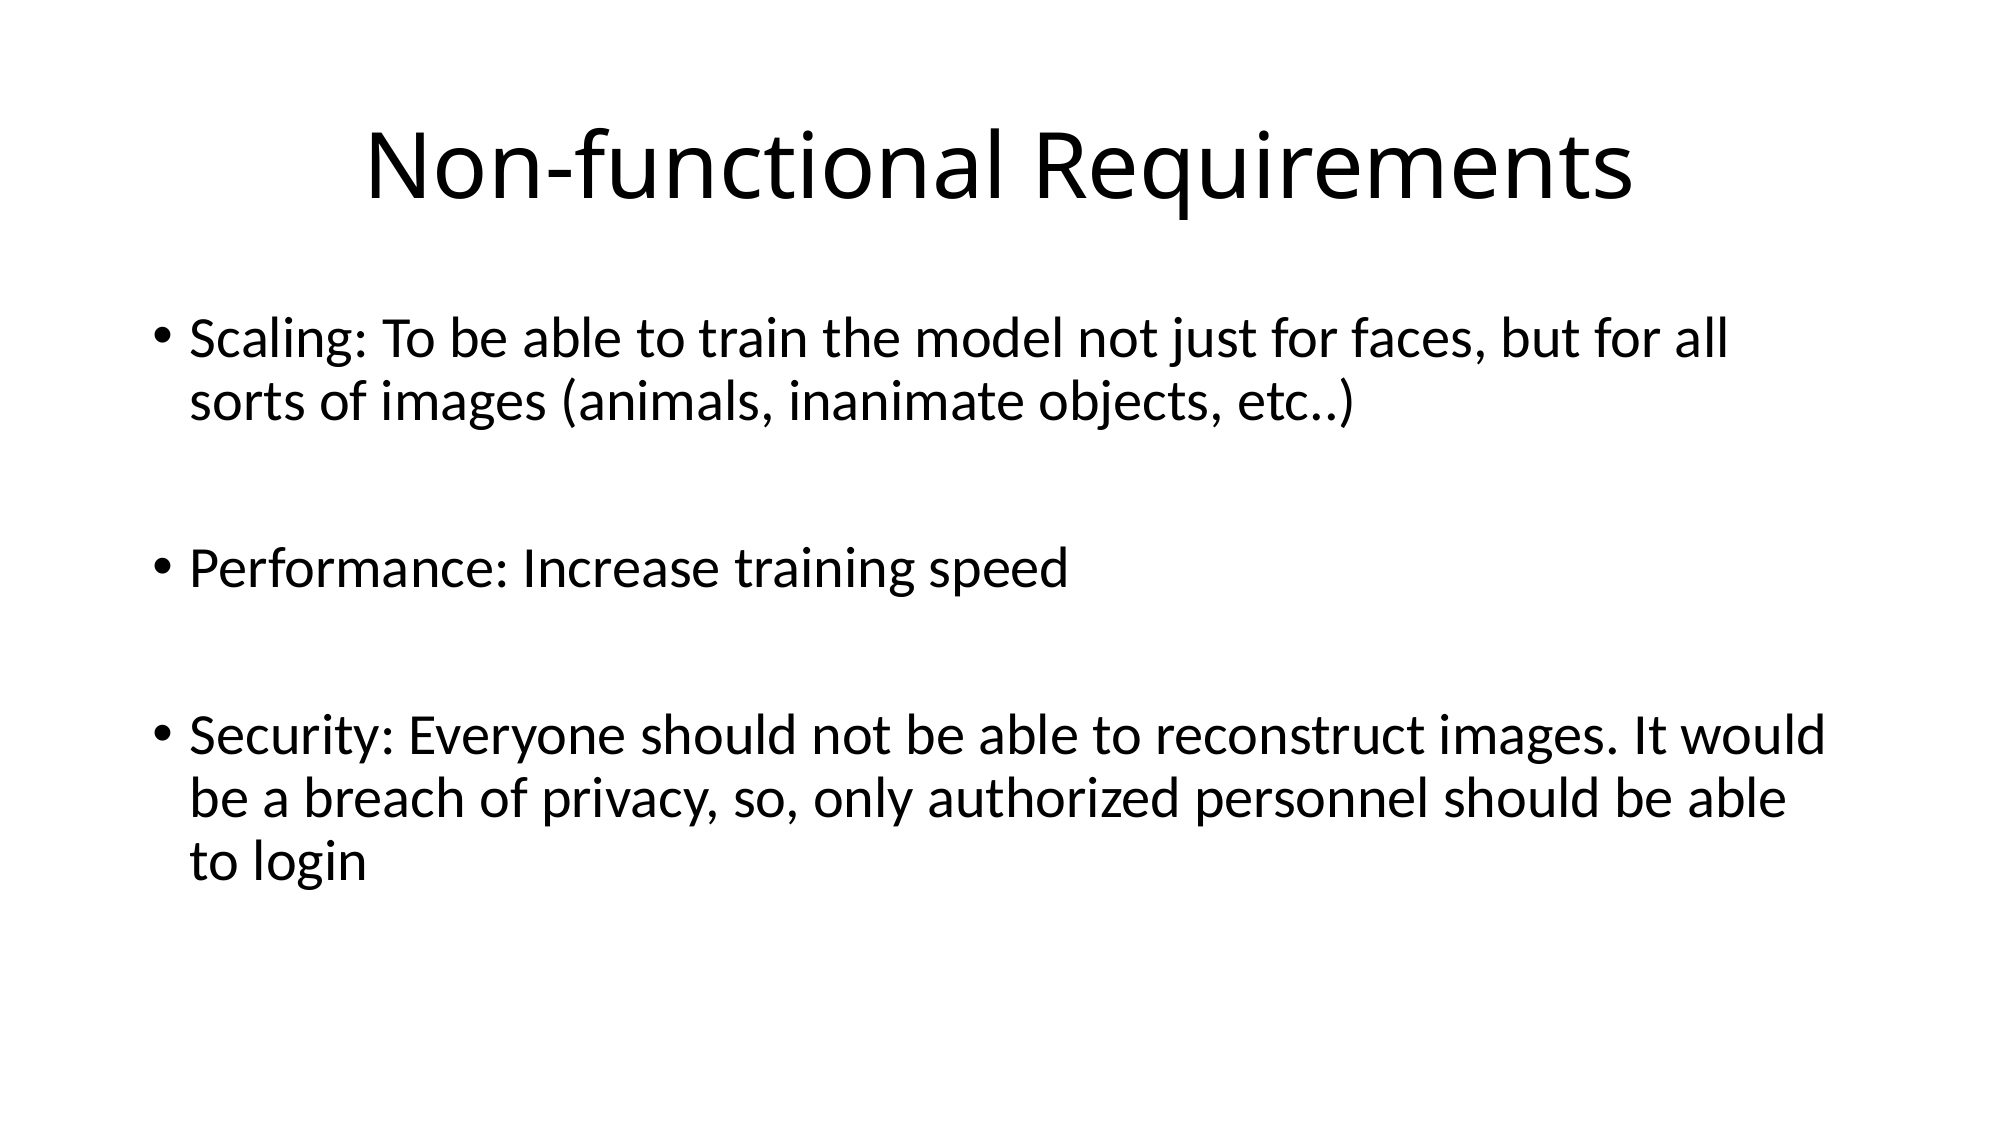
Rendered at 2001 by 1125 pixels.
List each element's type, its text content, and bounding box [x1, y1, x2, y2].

title Non-functional Requirements [137, 59, 1863, 278]
list Scaling: To be able to train the model not just for faces, but for all sorts of images (animals, inanimate objects, etc..) Performance: Increase training speed Security: Everyone should not be able to reconstruct images. It would be a breach of privacy, so, only authorized personnel should be able to login [137, 299, 1863, 1014]
